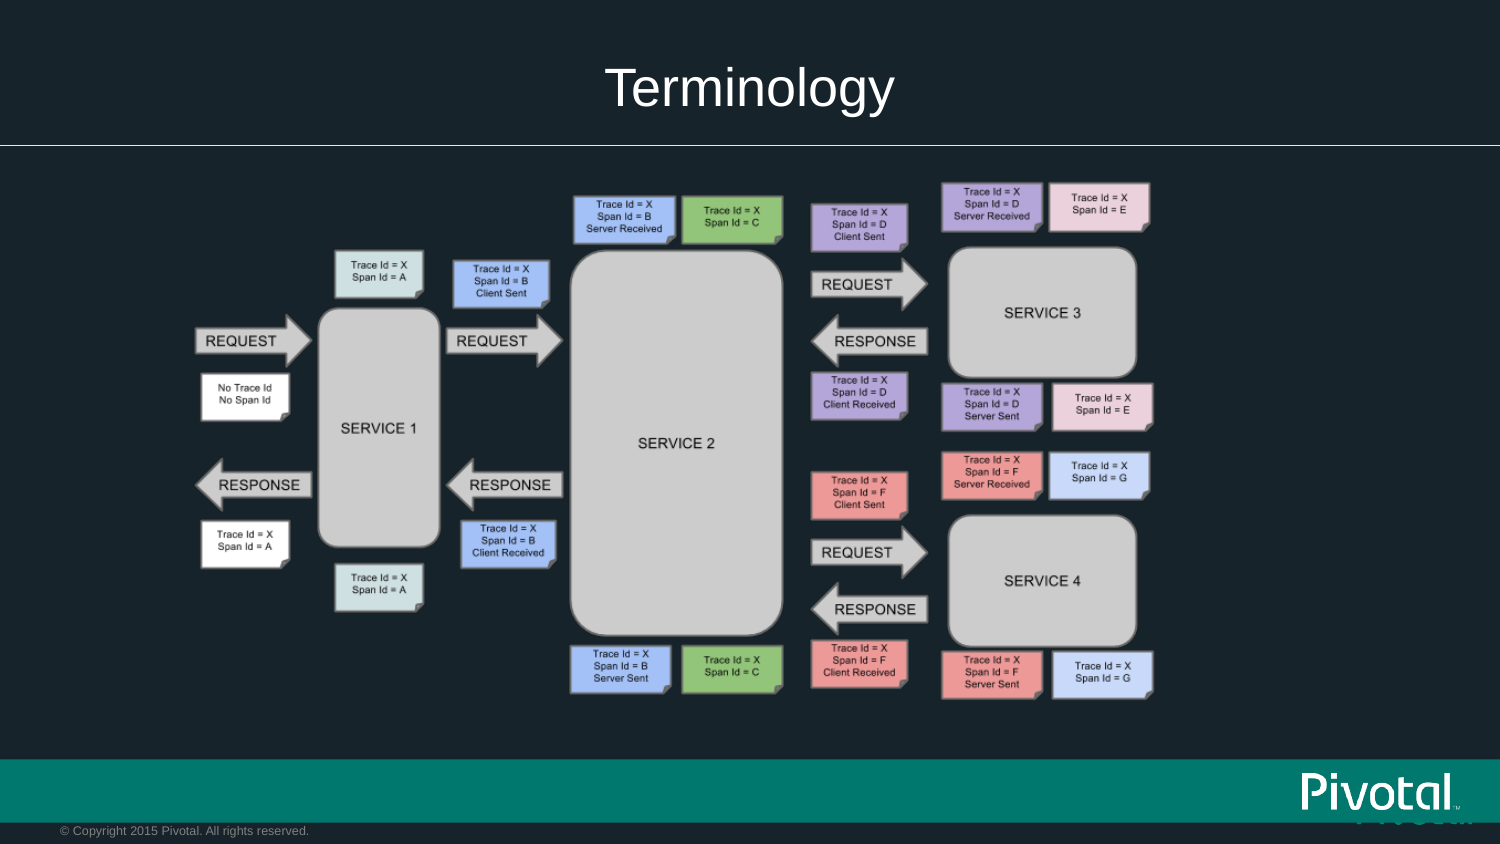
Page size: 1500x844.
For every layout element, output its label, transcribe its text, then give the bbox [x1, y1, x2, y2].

picture [1302, 773, 1460, 810]
title Terminology [74, 51, 1426, 113]
picture [183, 178, 1168, 705]
